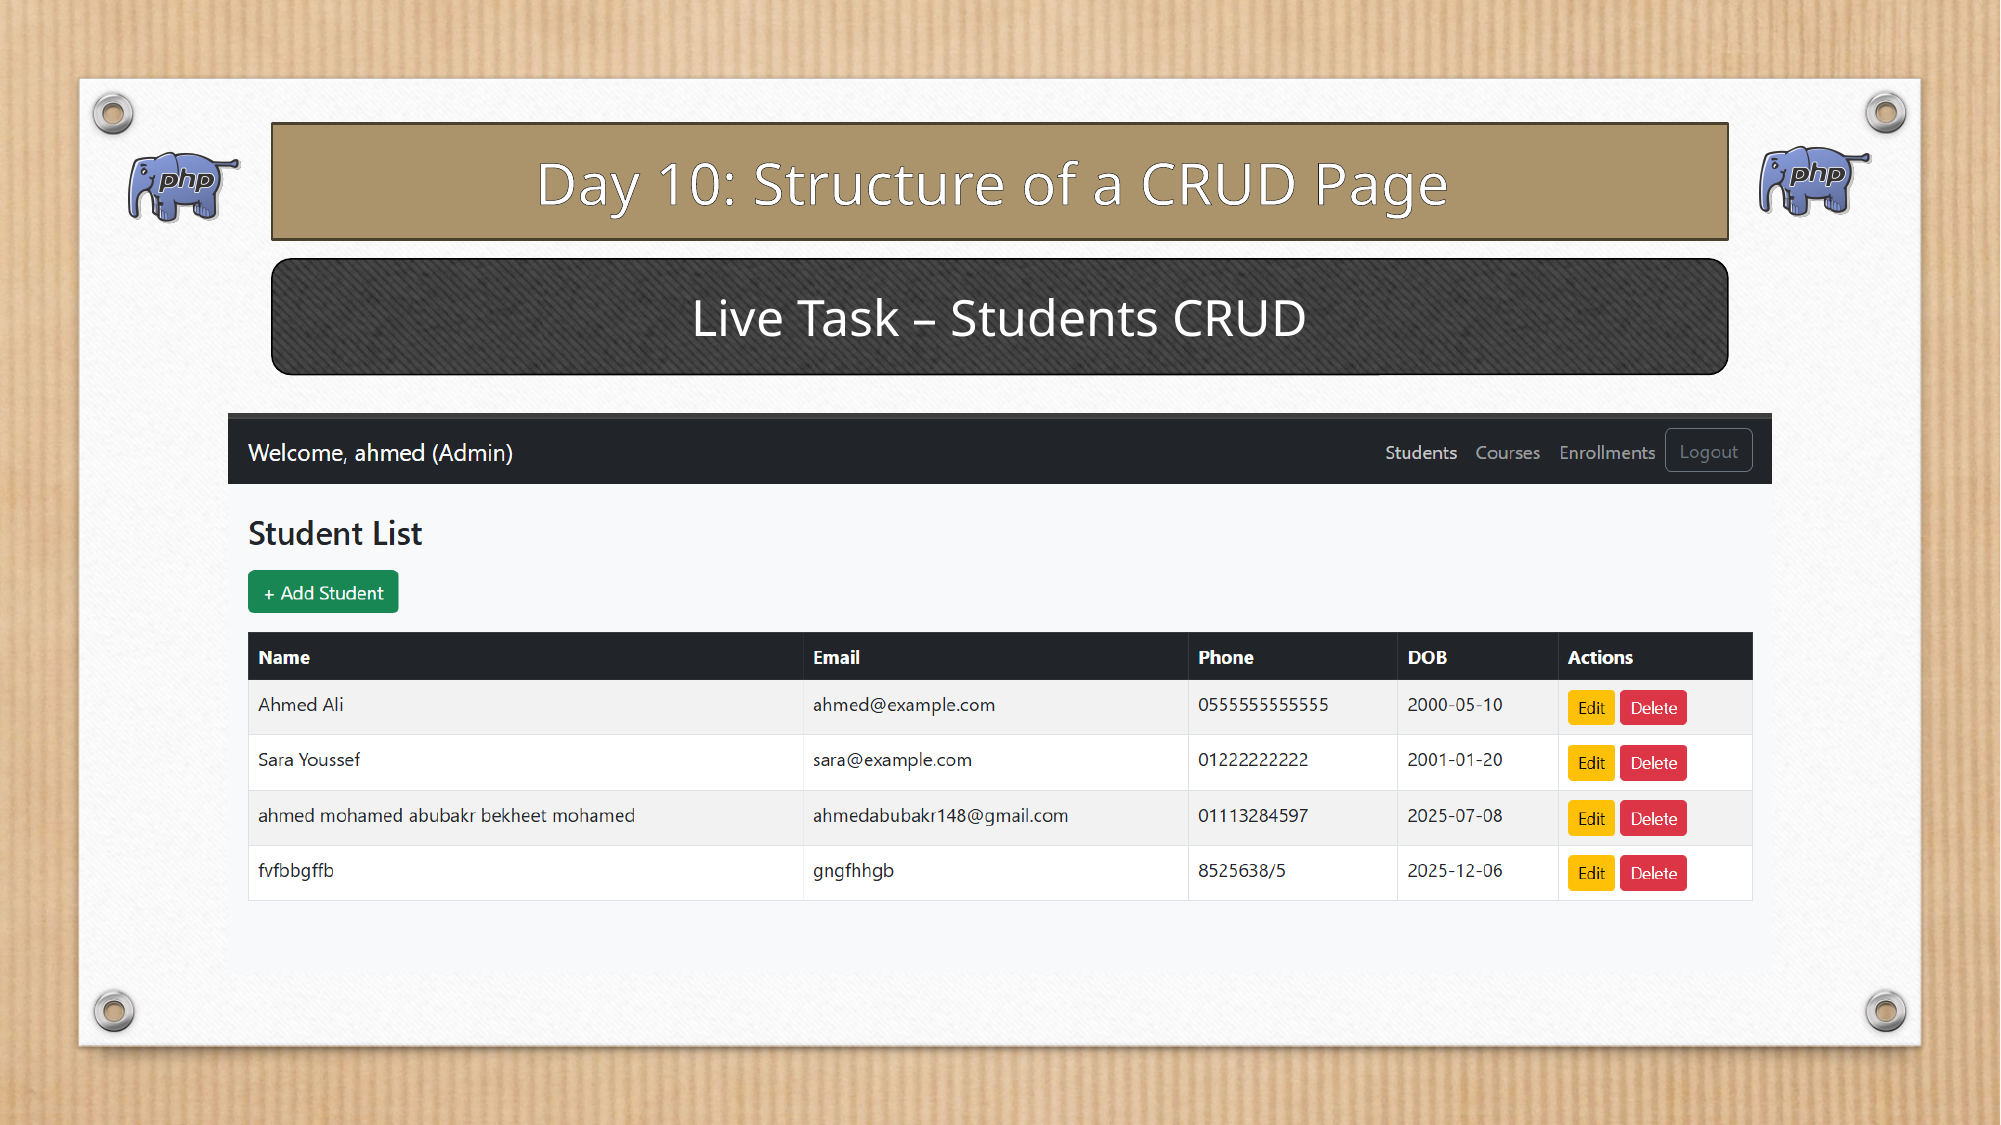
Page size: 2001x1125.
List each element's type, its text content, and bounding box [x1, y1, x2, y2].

text_box Day 10: Structure of a CRUD Page [271, 122, 1729, 241]
picture [0, 0, 2001, 1125]
text_box Live Task – Students CRUD [271, 258, 1729, 376]
